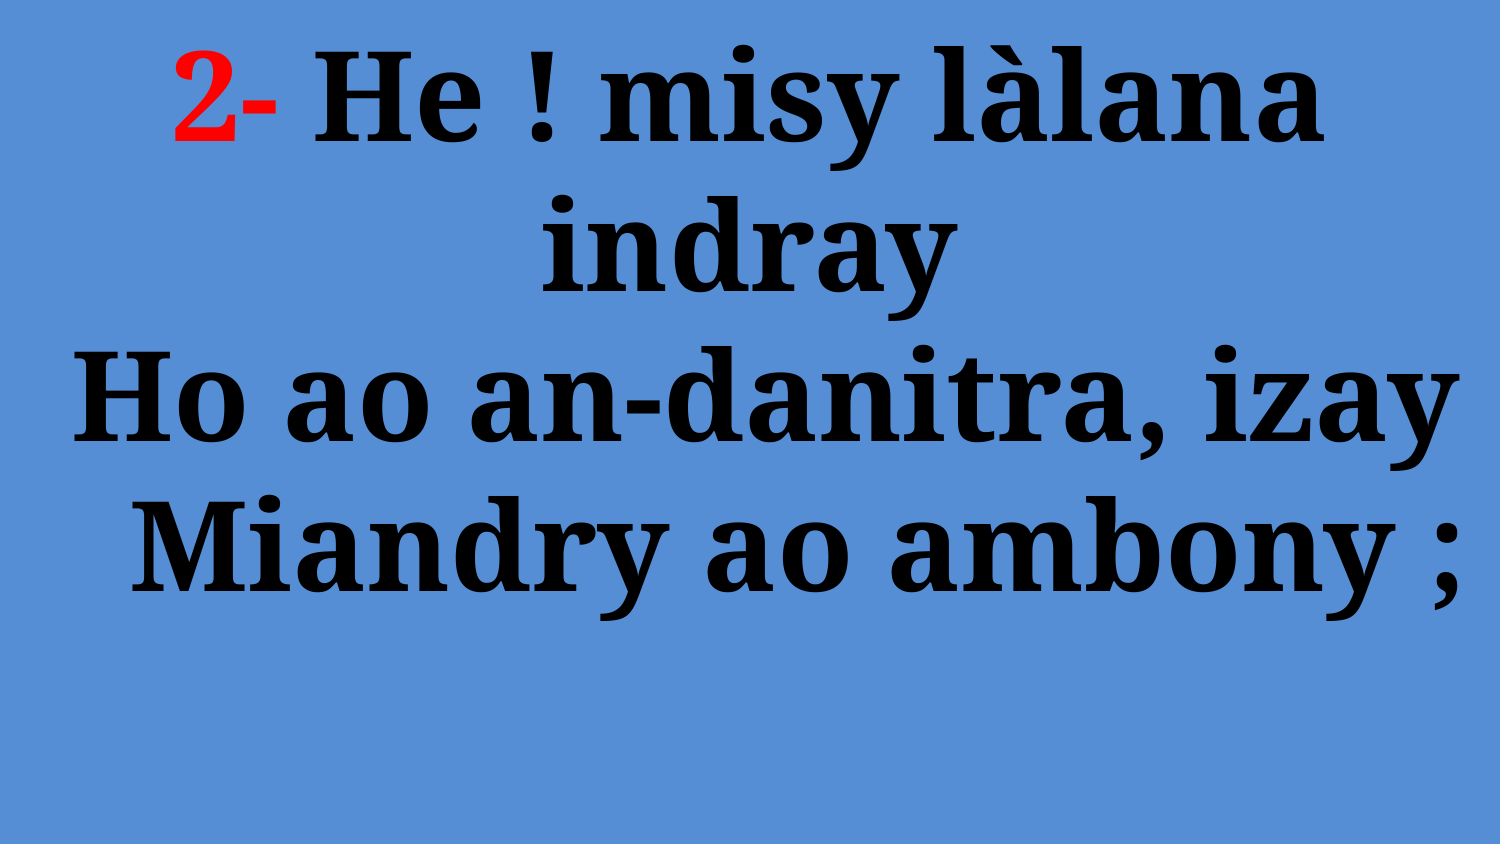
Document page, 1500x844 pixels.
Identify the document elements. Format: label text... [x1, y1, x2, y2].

title 2- He ! misy làlana indray Ho ao an-danitra, izay Miandry ao ambony ; [0, 8, 1500, 844]
